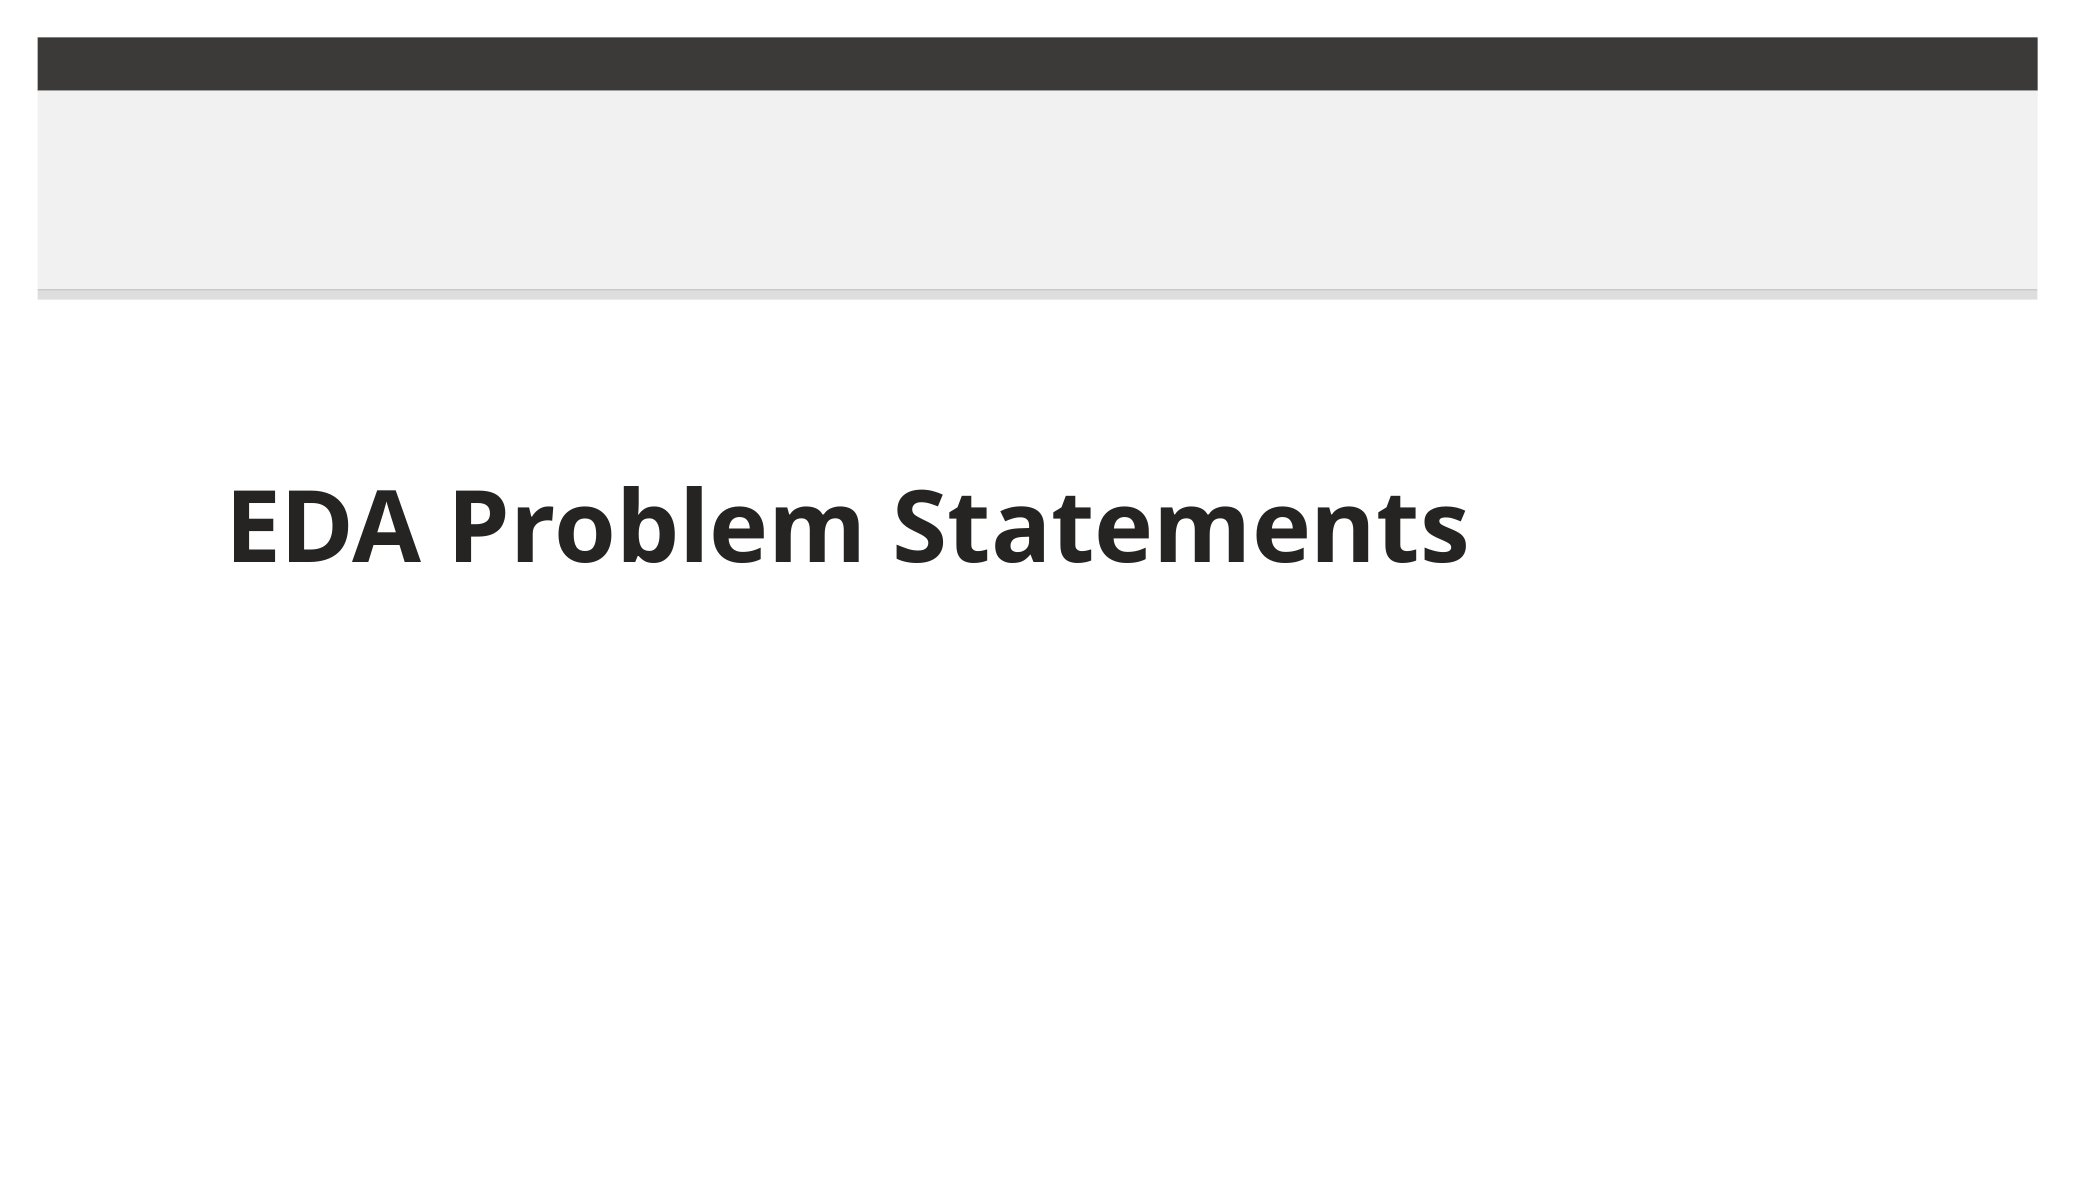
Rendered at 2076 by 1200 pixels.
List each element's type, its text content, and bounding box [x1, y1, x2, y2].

title EDA Problem Statements [225, 462, 1513, 584]
